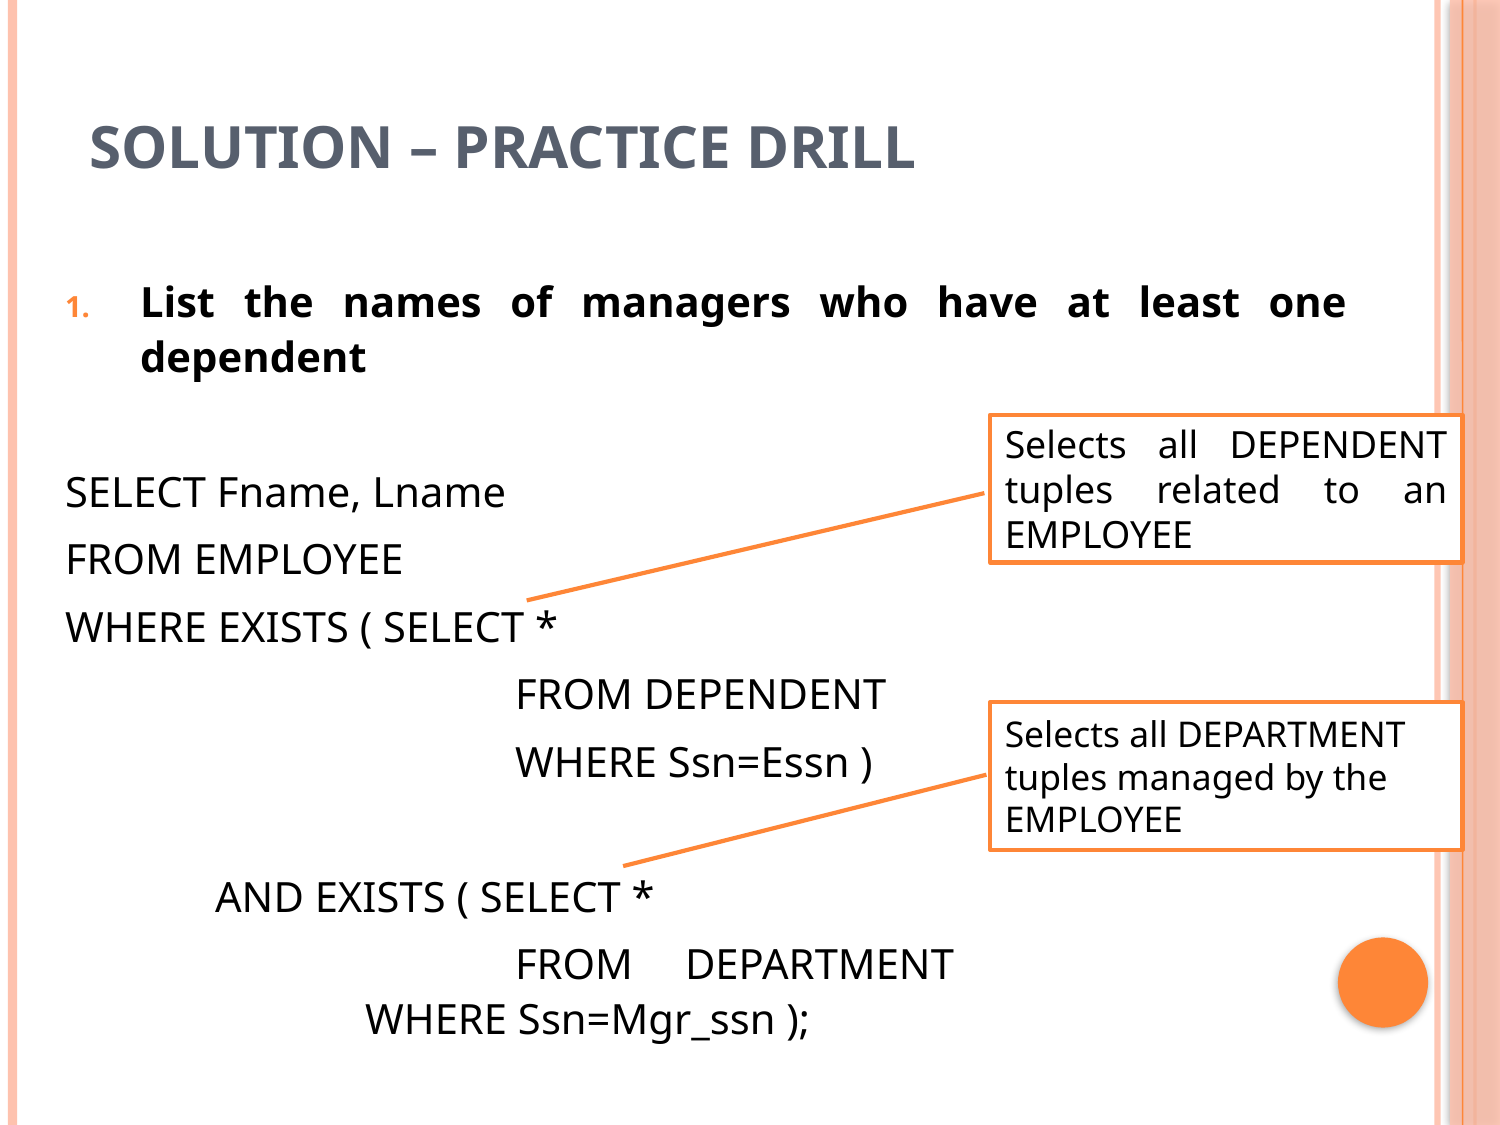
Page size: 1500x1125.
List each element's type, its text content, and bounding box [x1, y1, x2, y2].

text_box Selects all DEPENDENT tuples related to an EMPLOYEE [988, 413, 1465, 565]
text_box Selects all DEPARTMENT tuples managed by the EMPLOYEE [622, 772, 987, 869]
text_box Selects all DEPARTMENT tuples managed by the EMPLOYEE [988, 700, 1465, 852]
list List the names of managers who have at least one dependent SELECT Fname, Lname FROM EMPLOYEE WHERE EXISTS ( SELECT * FROM DEPENDENT WHERE Ssn=Essn ) AND EXISTS ( SELECT * FROM DEPARTMENT WHERE Ssn=Mgr_ssn ); [50, 262, 1363, 1088]
title Solution – Practice Drill [75, 0, 1300, 188]
text_box Selects all DEPENDENT tuples related to an EMPLOYEE [526, 491, 985, 603]
